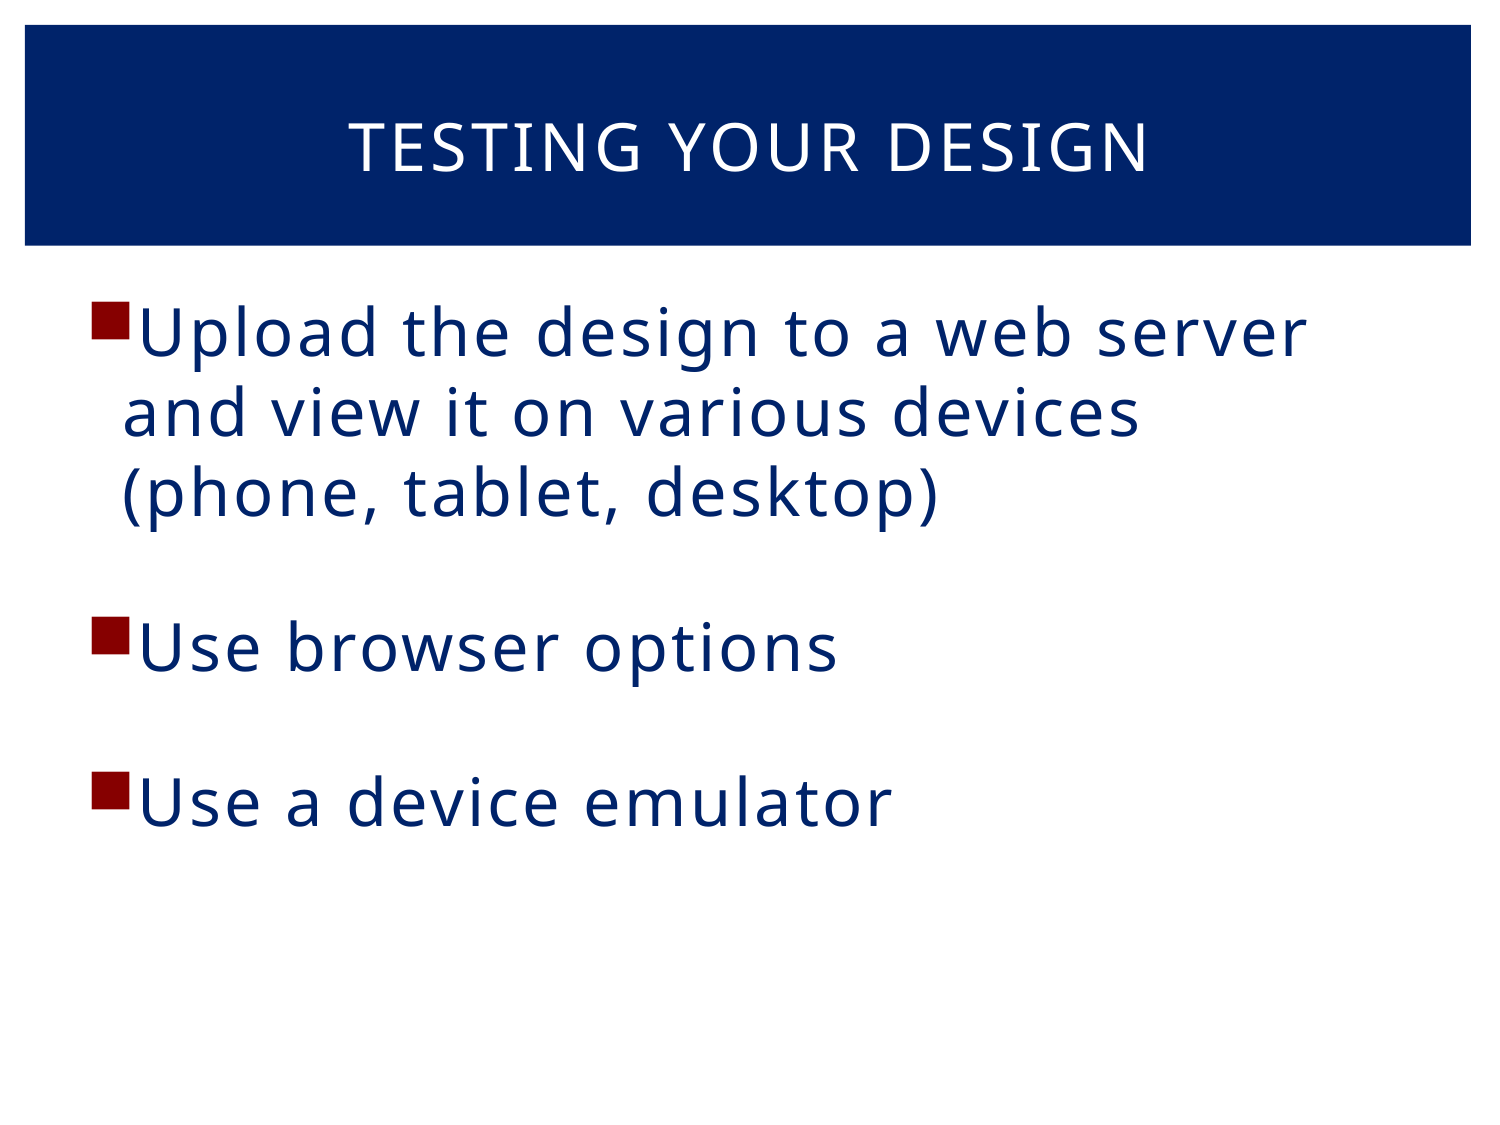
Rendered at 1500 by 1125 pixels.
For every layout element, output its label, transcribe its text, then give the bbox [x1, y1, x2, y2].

list Upload the design to a web server and view it on various devices (phone, tablet, desktop) Use browser options Use a device emulator [62, 281, 1442, 1005]
title Testing your design [62, 58, 1438, 232]
